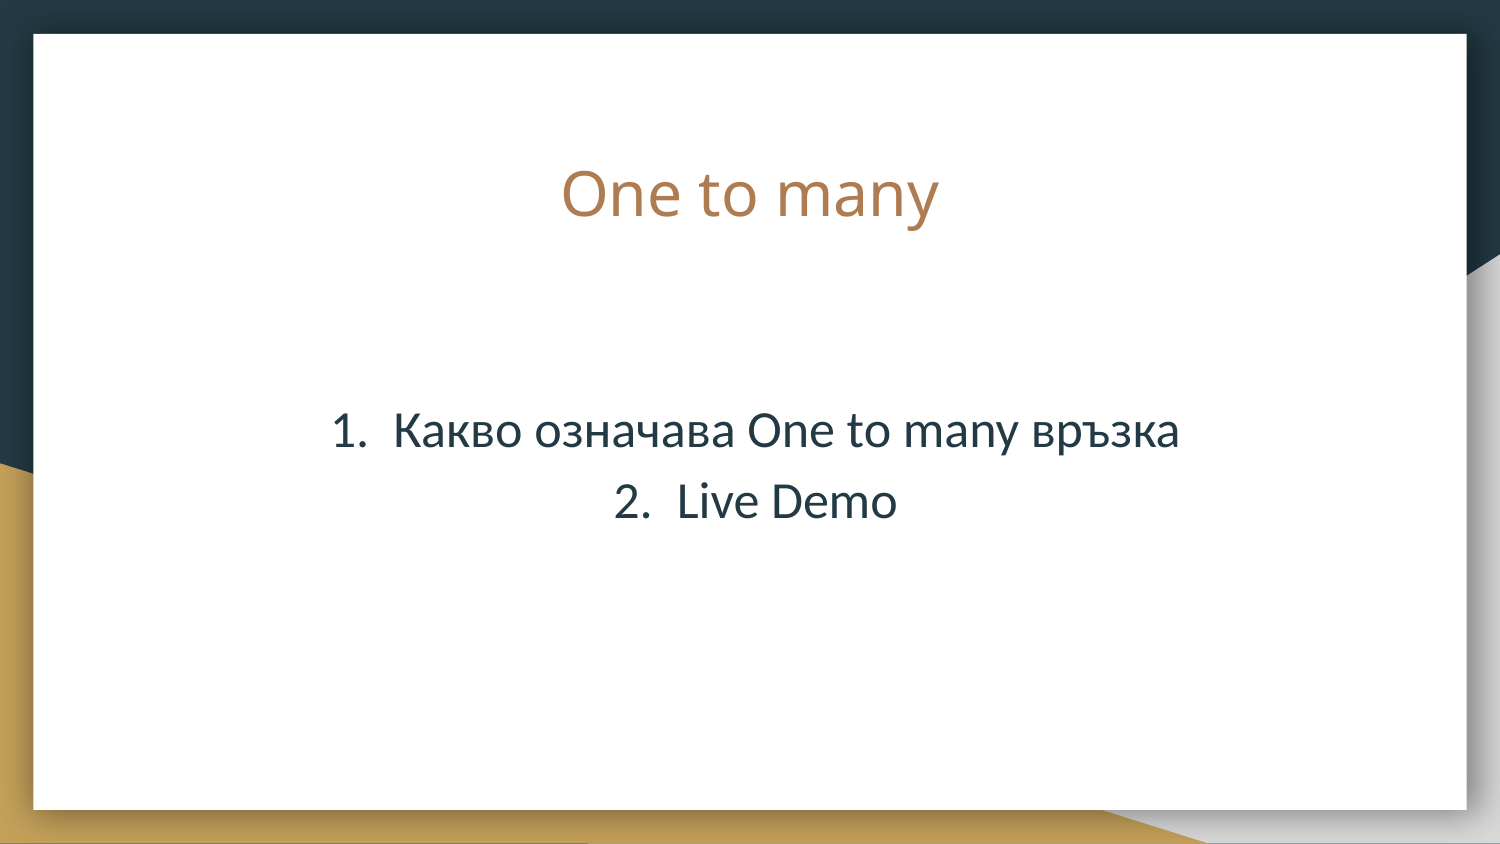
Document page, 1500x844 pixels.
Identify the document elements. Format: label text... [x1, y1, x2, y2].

list Какво означава One to many връзка Live Demo [134, 370, 1366, 773]
title One to many [134, 138, 1366, 296]
